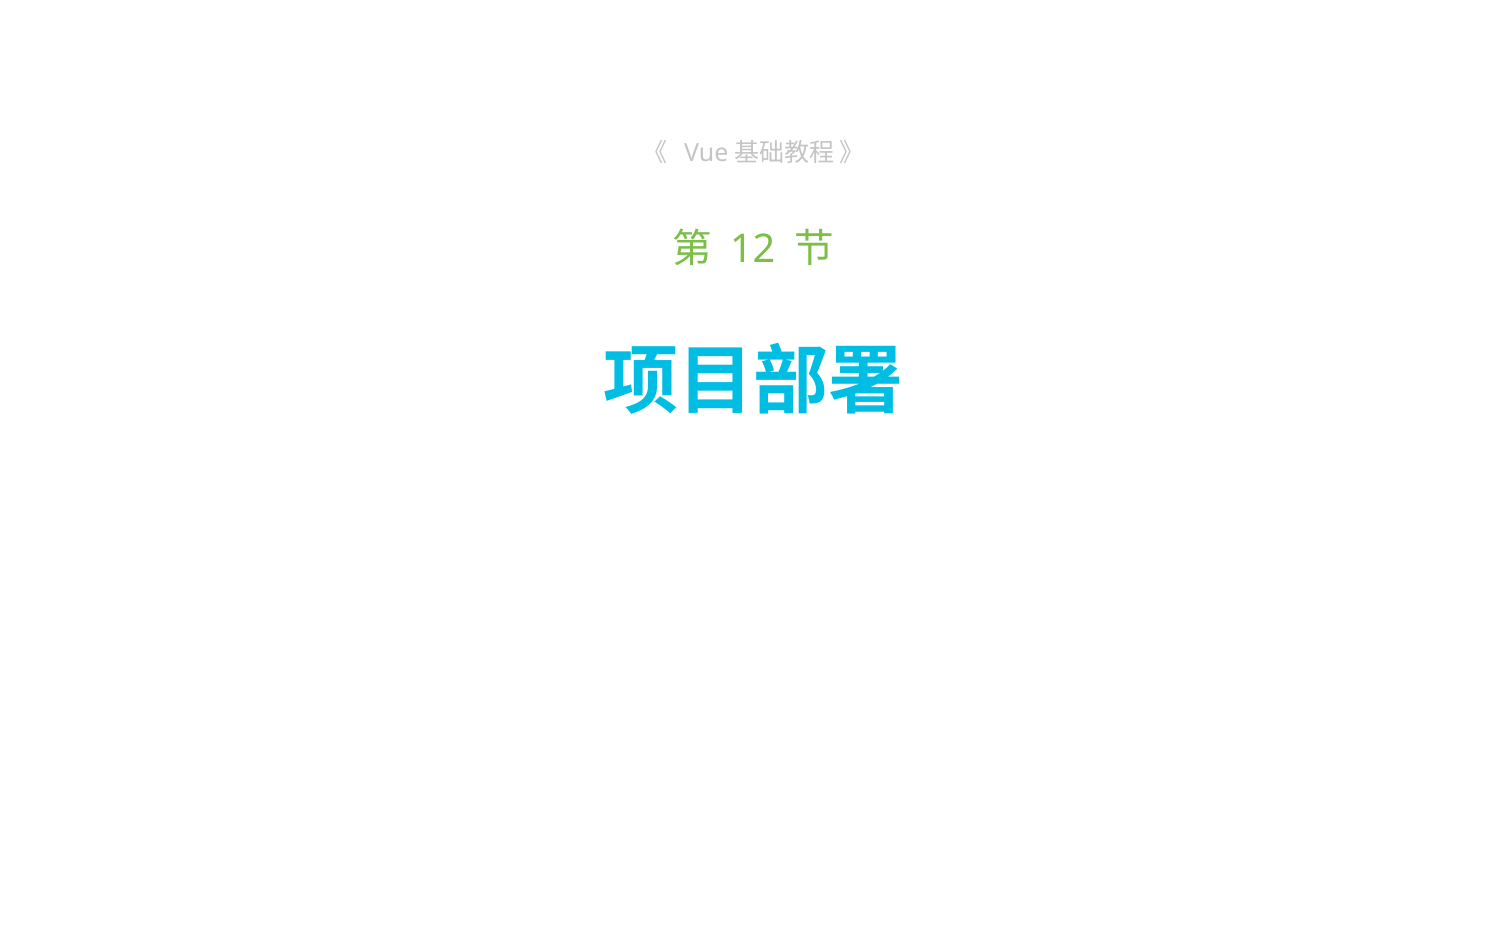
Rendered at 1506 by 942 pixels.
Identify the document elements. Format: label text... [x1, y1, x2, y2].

title 项目部署 [3, 278, 1504, 479]
text_box 《 Vue基础教程 》 [3, 129, 1504, 175]
text_box 第 12 节 [3, 215, 1504, 278]
